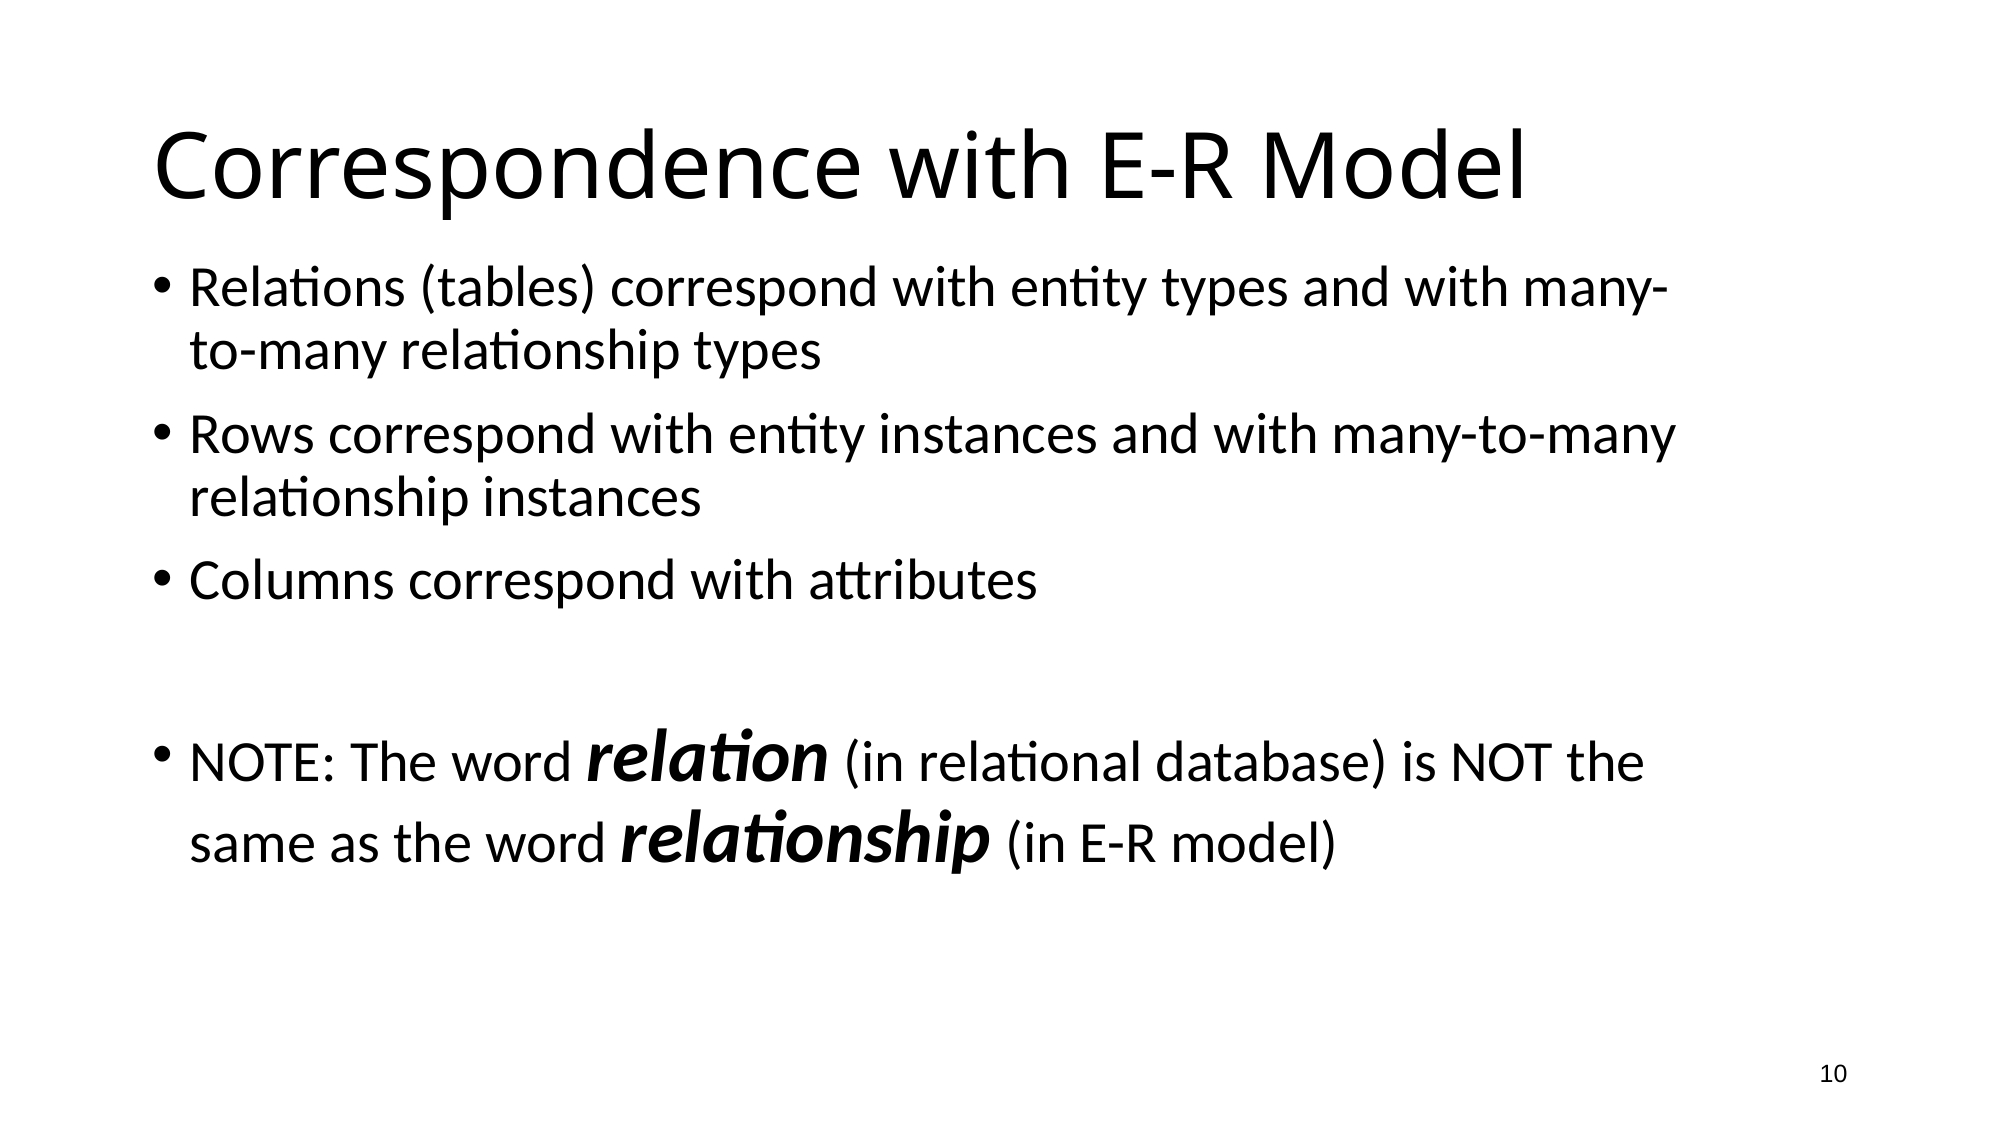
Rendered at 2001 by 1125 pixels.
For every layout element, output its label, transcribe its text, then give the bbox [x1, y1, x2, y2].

list Relations (tables) correspond with entity types and with many-to-many relationship types Rows correspond with entity instances and with many-to-many relationship instances Columns correspond with attributes NOTE: The word relation (in relational database) is NOT the same as the word relationship (in E-R model) [137, 249, 1700, 1008]
title Correspondence with E-R Model [137, 59, 1863, 278]
slide_number 10 [1412, 1042, 1863, 1103]
